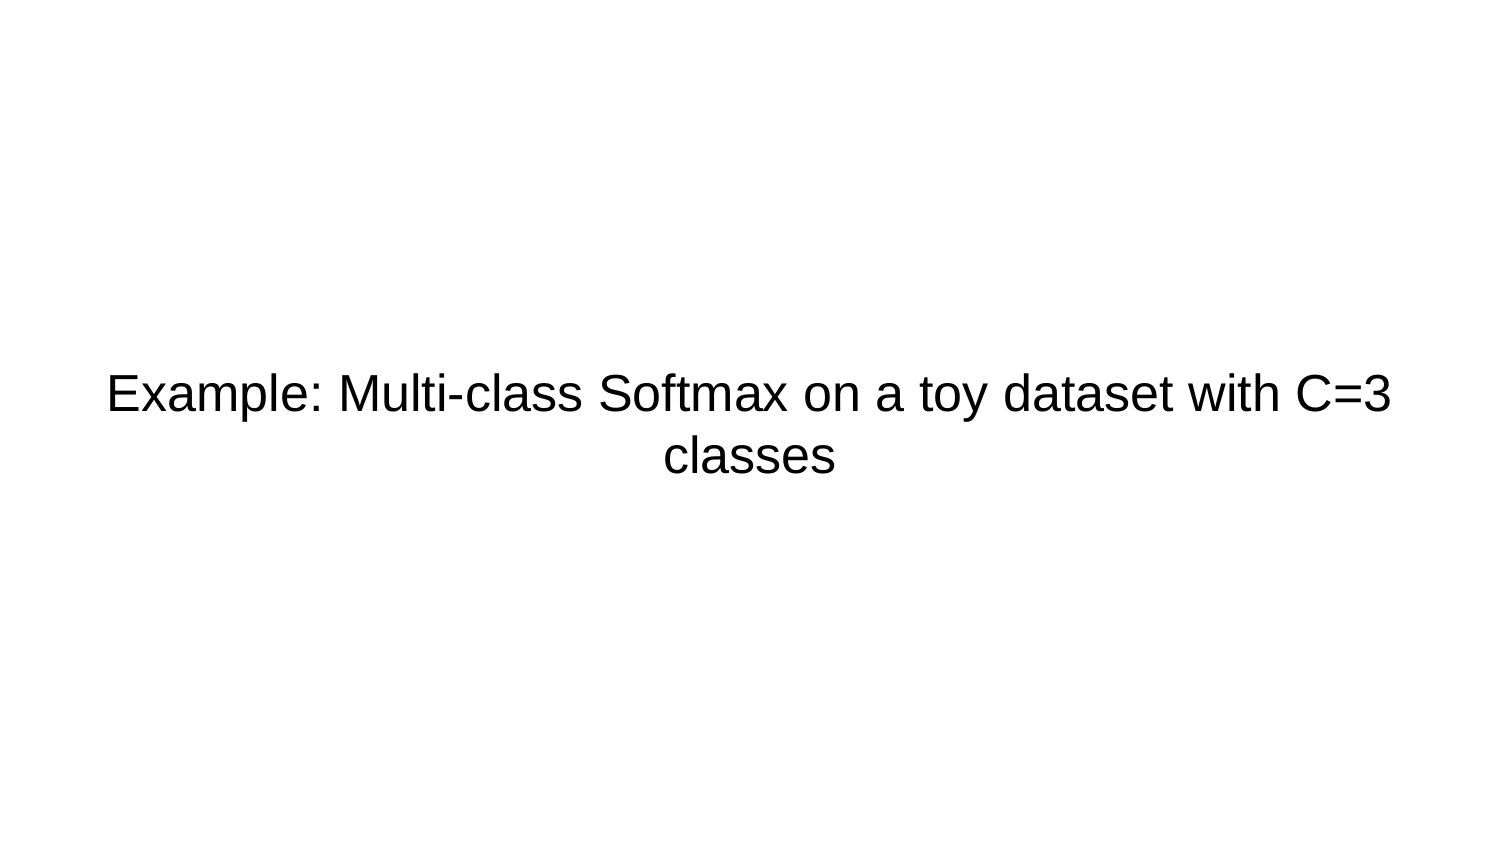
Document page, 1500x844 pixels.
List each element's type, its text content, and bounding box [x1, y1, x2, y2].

title Example: Multi-class Softmax on a toy dataset with C=3 classes [51, 352, 1449, 491]
